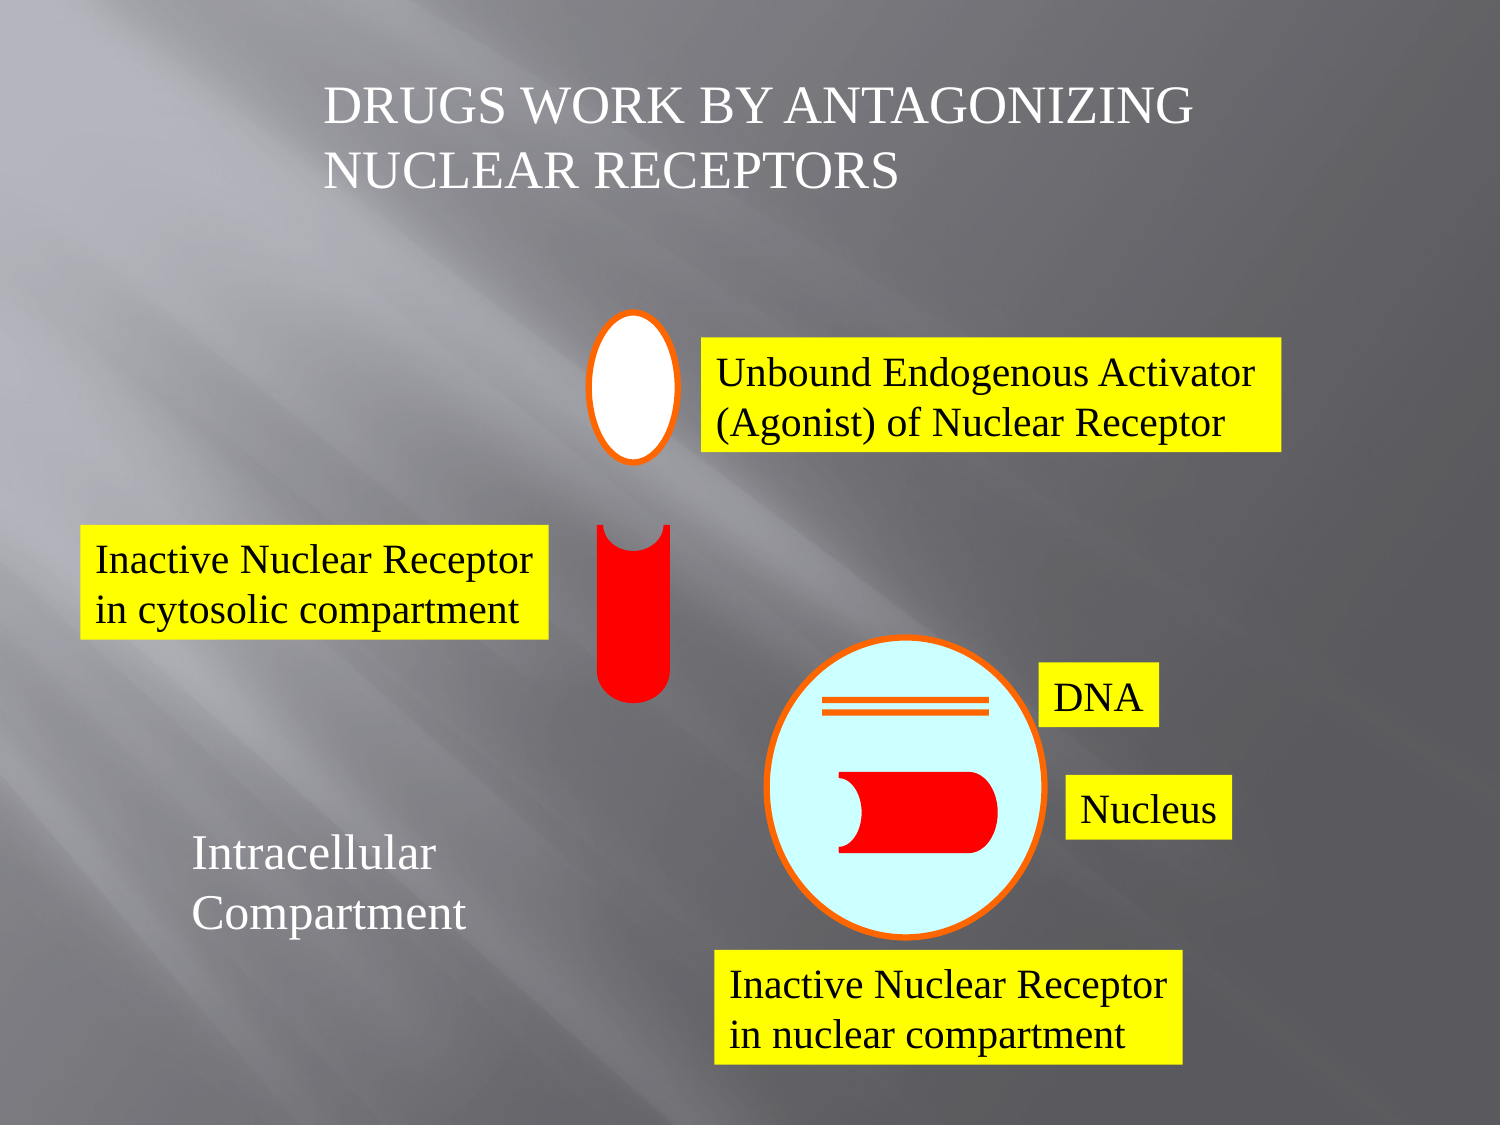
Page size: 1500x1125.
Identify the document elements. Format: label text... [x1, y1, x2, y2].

text_box Inactive Nuclear Receptor in nuclear compartment [714, 949, 1183, 1065]
text_box [766, 637, 1045, 938]
text_box [838, 774, 995, 850]
text_box DRUGS WORK BY ANTAGONIZING NUCLEAR RECEPTORS [308, 62, 1225, 208]
text_box Nucleus [1065, 774, 1233, 840]
text_box DNA [1038, 662, 1160, 728]
text_box [0, 275, 1438, 975]
